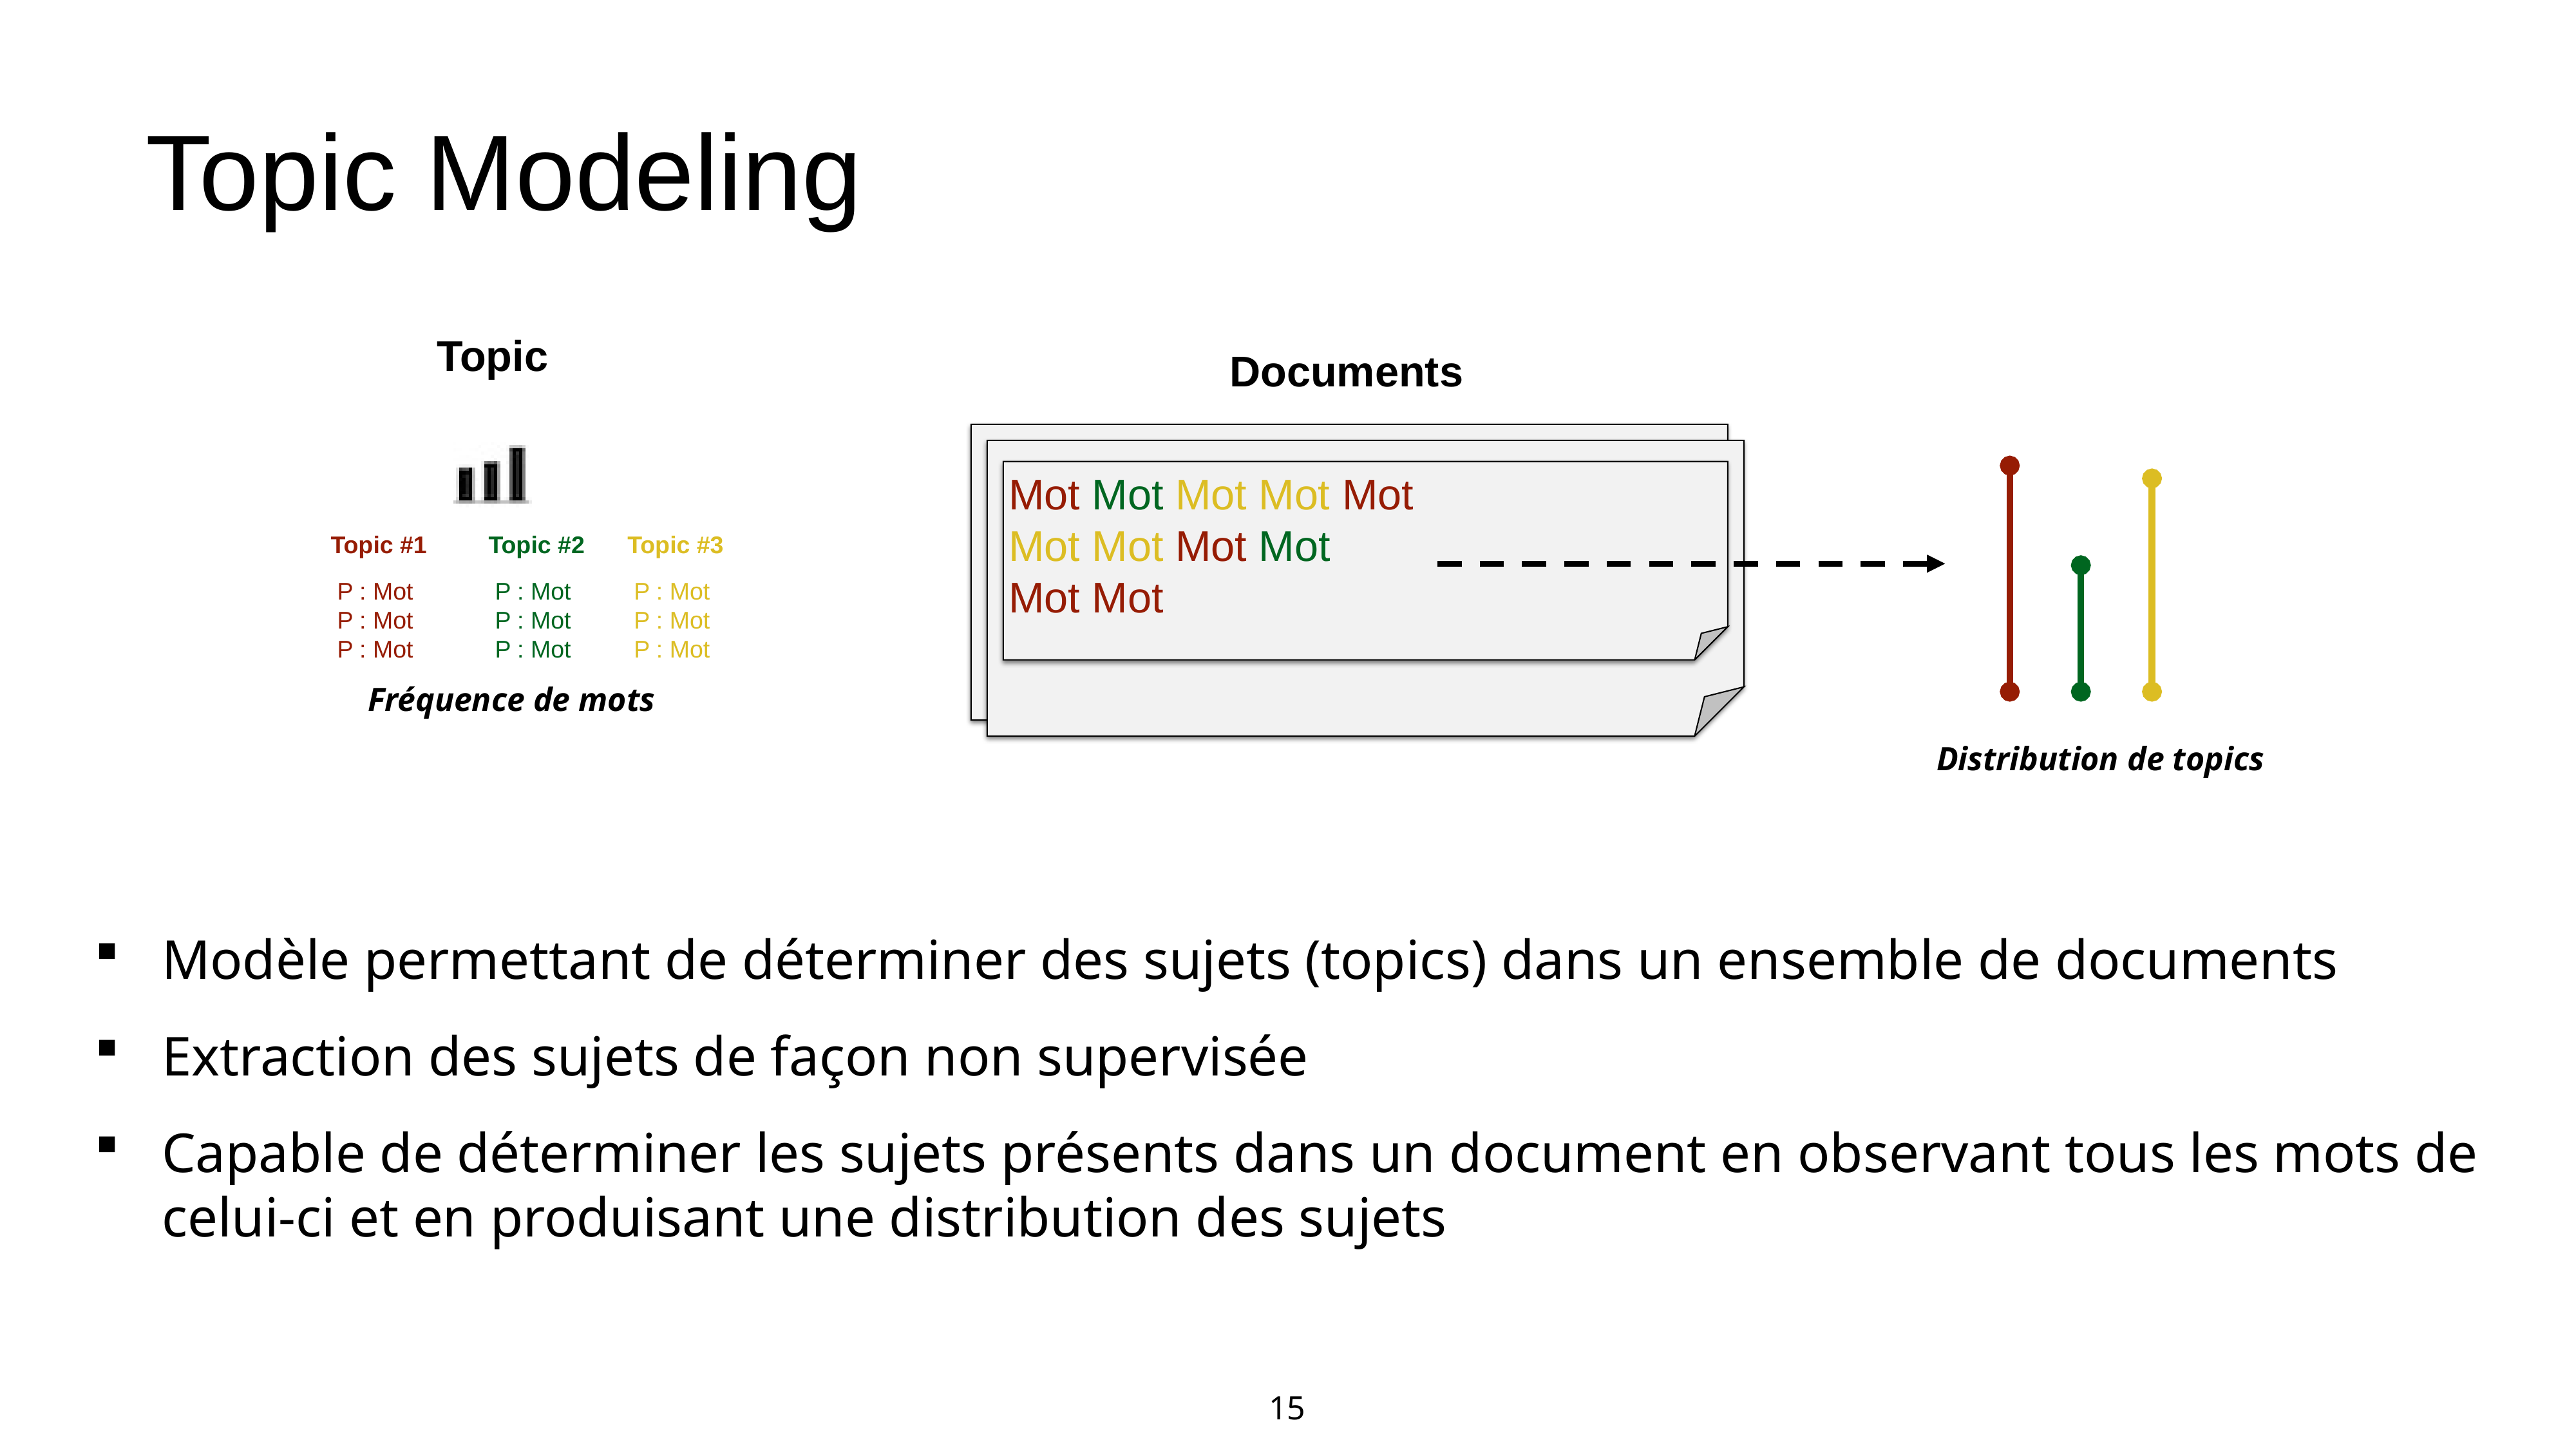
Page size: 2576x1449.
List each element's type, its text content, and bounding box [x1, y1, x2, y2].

picture [453, 441, 532, 507]
text_box Fréquence de mots [358, 674, 665, 723]
text_box Modèle permettant de déterminer des sujets (topics) dans un ensemble de documents Extraction des sujets de façon non supervisée Capable de déterminer les sujets présents dans un document en observant tous les mots de celui-ci et en produisant une distribution des sujets [89, 845, 2576, 1329]
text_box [429, 523, 565, 668]
slide_number 15 [1263, 1381, 1312, 1432]
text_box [271, 523, 426, 668]
text_box [971, 424, 1728, 721]
text_box Distribution de topics [1927, 734, 2274, 782]
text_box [568, 523, 783, 668]
title Topic Modeling [140, 79, 2398, 255]
text_box Mot Mot Mot Mot Mot Mot Mot Mot Mot Mot Mot [1003, 461, 1728, 660]
text_box Topic [431, 323, 554, 385]
text_box Documents [1224, 338, 1469, 401]
text_box [987, 440, 1744, 737]
